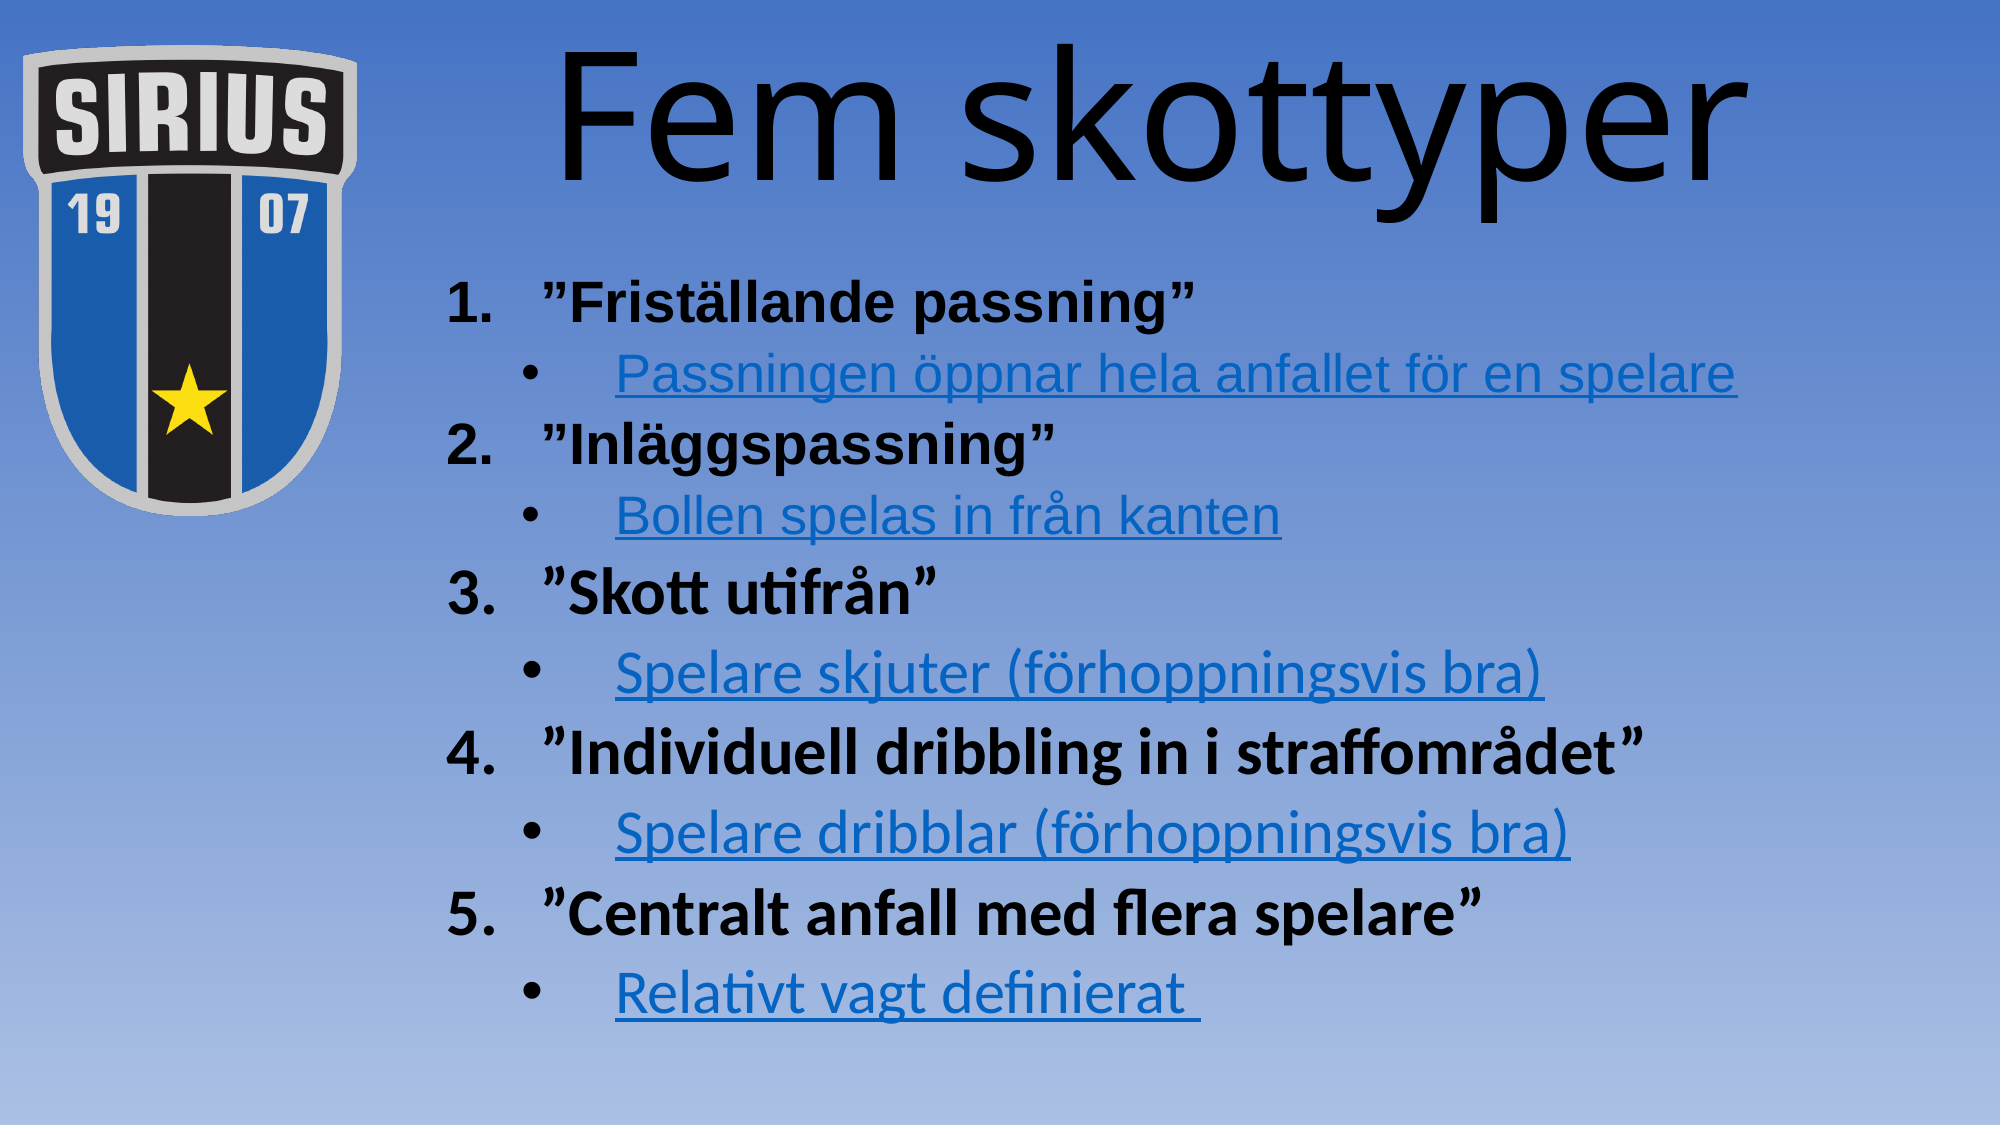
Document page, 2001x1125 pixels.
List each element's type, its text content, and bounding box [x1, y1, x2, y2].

subtitle ”Friställande passning” Passningen öppnar hela anfallet för en spelare ”Inläggspassning” Bollen spelas in från kanten ”Skott utifrån” Spelare skjuter (förhoppningsvis bra) ”Individuell dribbling in i straffområdet” Spelare dribblar (förhoppningsvis bra) ”Centralt anfall med flera spelare” Relativt vagt definierat [356, 264, 1857, 1092]
title Fem skottyper [399, 17, 1900, 228]
picture [23, 45, 357, 516]
